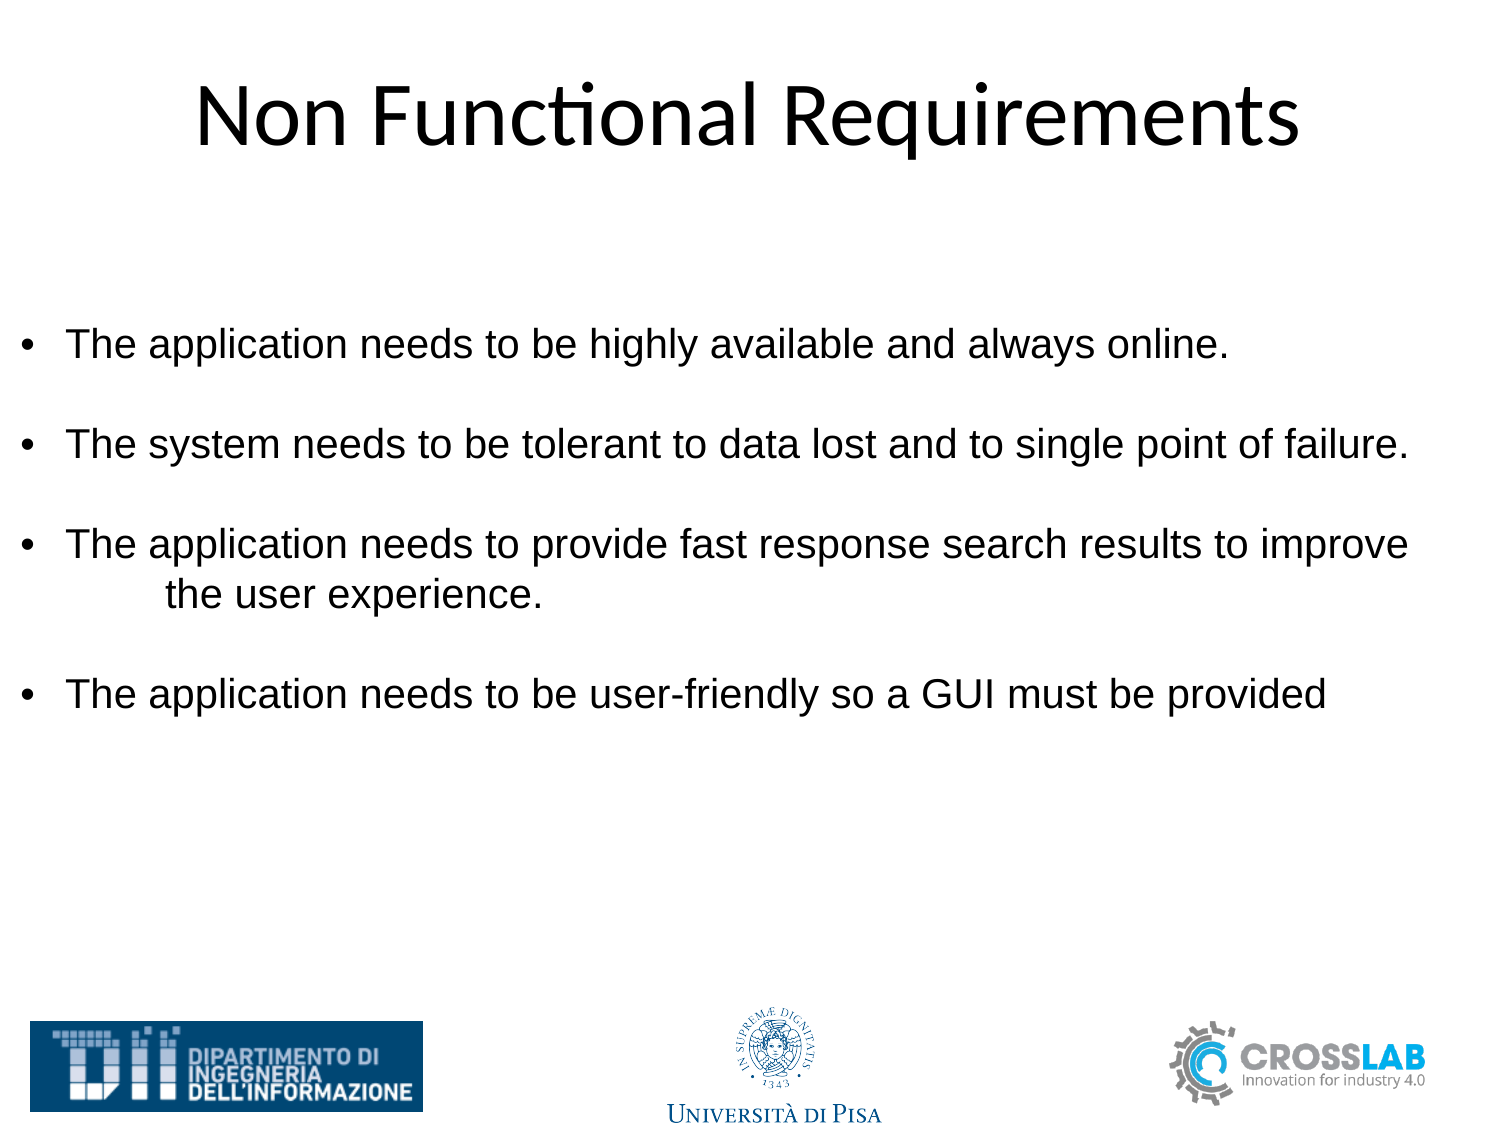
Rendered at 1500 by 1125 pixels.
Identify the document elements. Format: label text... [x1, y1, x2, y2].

picture [1169, 1021, 1425, 1106]
text_box • The application needs to be highly available and always online. • The system needs to be tolerant to data lost and to single point of failure. • The application needs to provide fast response search results to improve the user experience. • The application needs to be user-friendly so a GUI must be provided [0, 236, 1438, 797]
title Non Functional Requirements [30, 14, 1468, 203]
picture [30, 1021, 423, 1112]
picture [667, 1007, 882, 1123]
